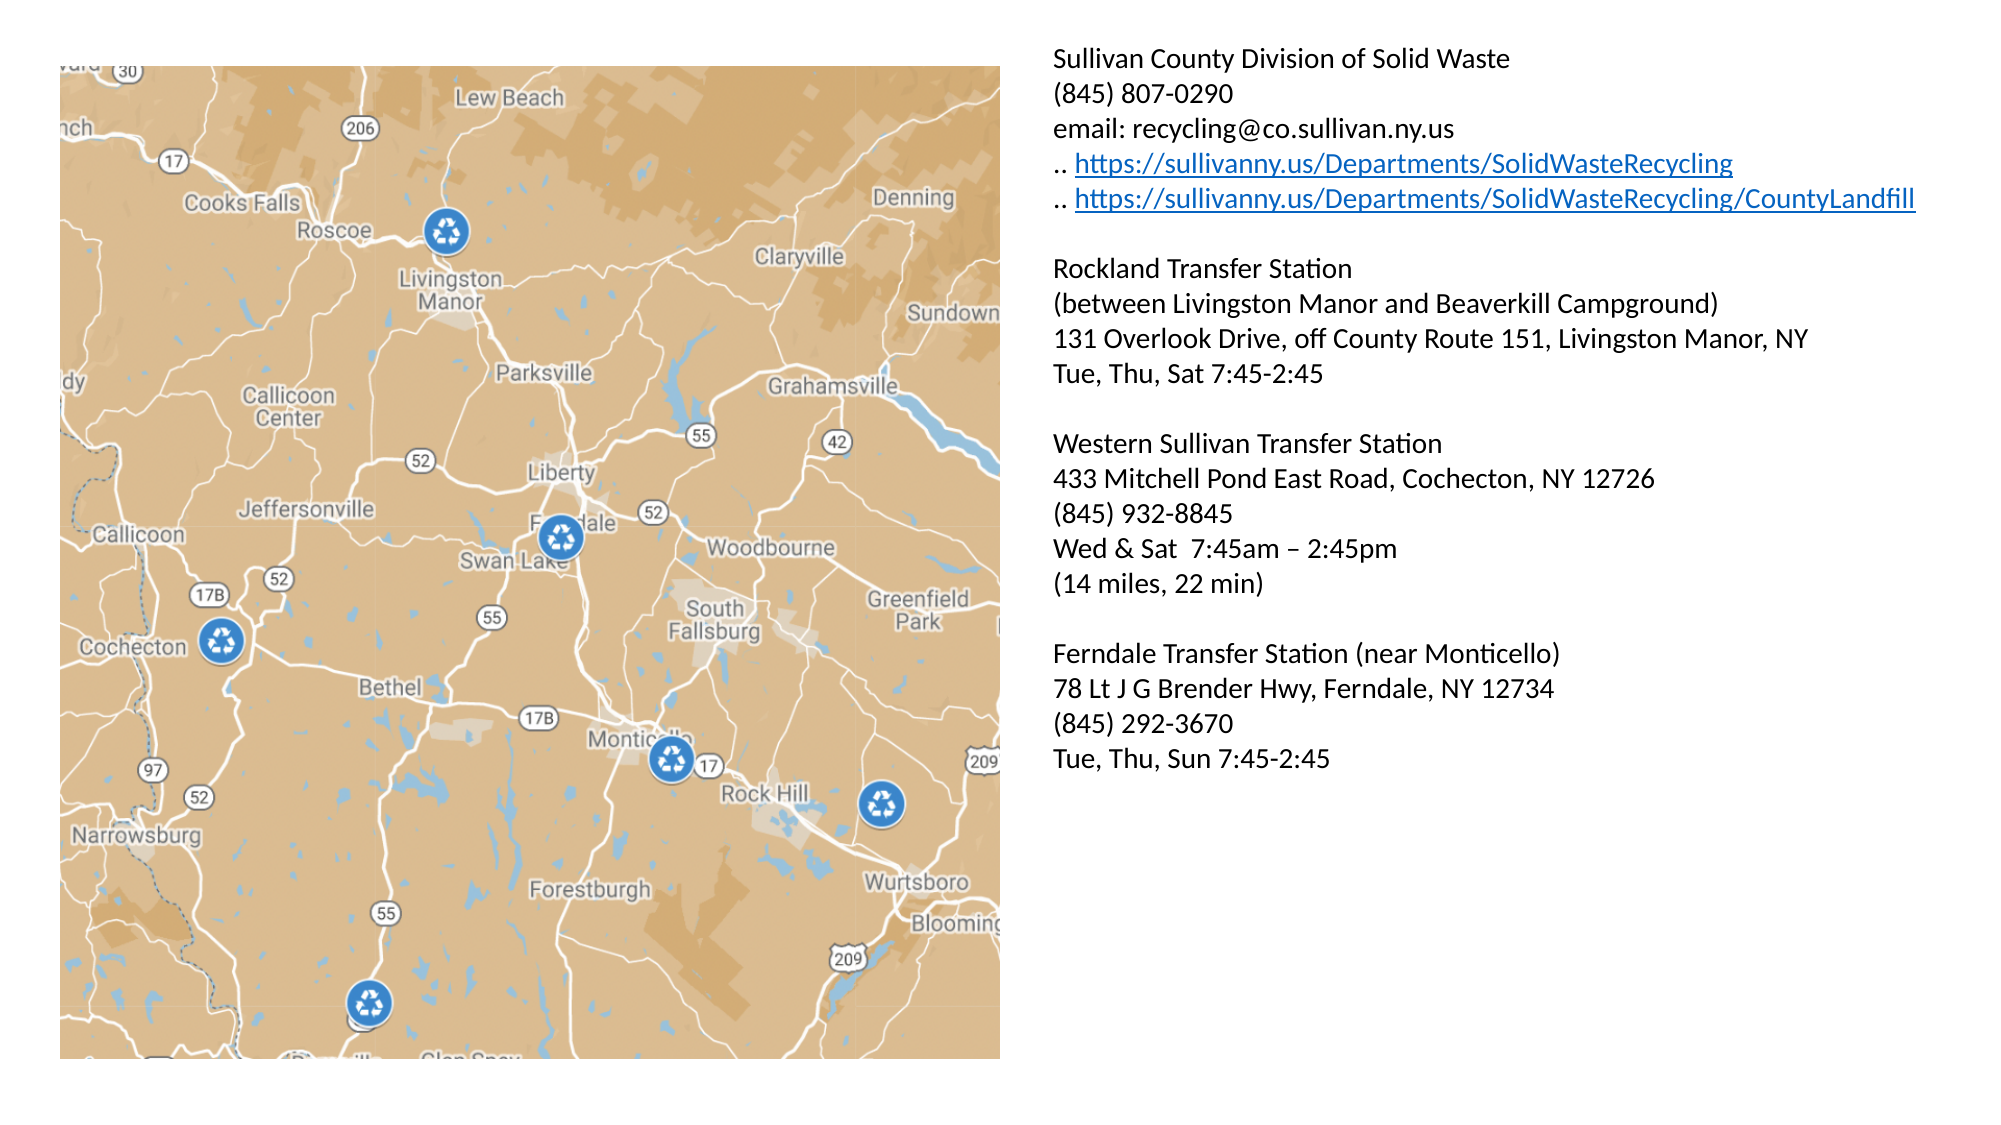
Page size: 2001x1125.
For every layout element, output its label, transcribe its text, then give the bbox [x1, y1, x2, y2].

text_box Sullivan County Division of Solid Waste (845) 807-0290 email: recycling@co.sullivan.ny.us .. https://sullivanny.us/Departments/SolidWasteRecycling .. https://sullivanny.us/Departments/SolidWasteRecycling/CountyLandfill Rockland Transfer Station (between Livingston Manor and Beaverkill Campground) 131 Overlook Drive, off County Route 151, Livingston Manor, NY Tue, Thu, Sat 7:45-2:45 Western Sullivan Transfer Station 433 Mitchell Pond East Road, Cochecton, NY 12726 (845) 932-8845 Wed & Sat 7:45am – 2:45pm (14 miles, 22 min) Ferndale Transfer Station (near Monticello) 78 Lt J G Brender Hwy, Ferndale, NY 12734 (845) 292-3670 Tue, Thu, Sun 7:45-2:45 [1038, 32, 2000, 782]
picture [60, 66, 1000, 1059]
